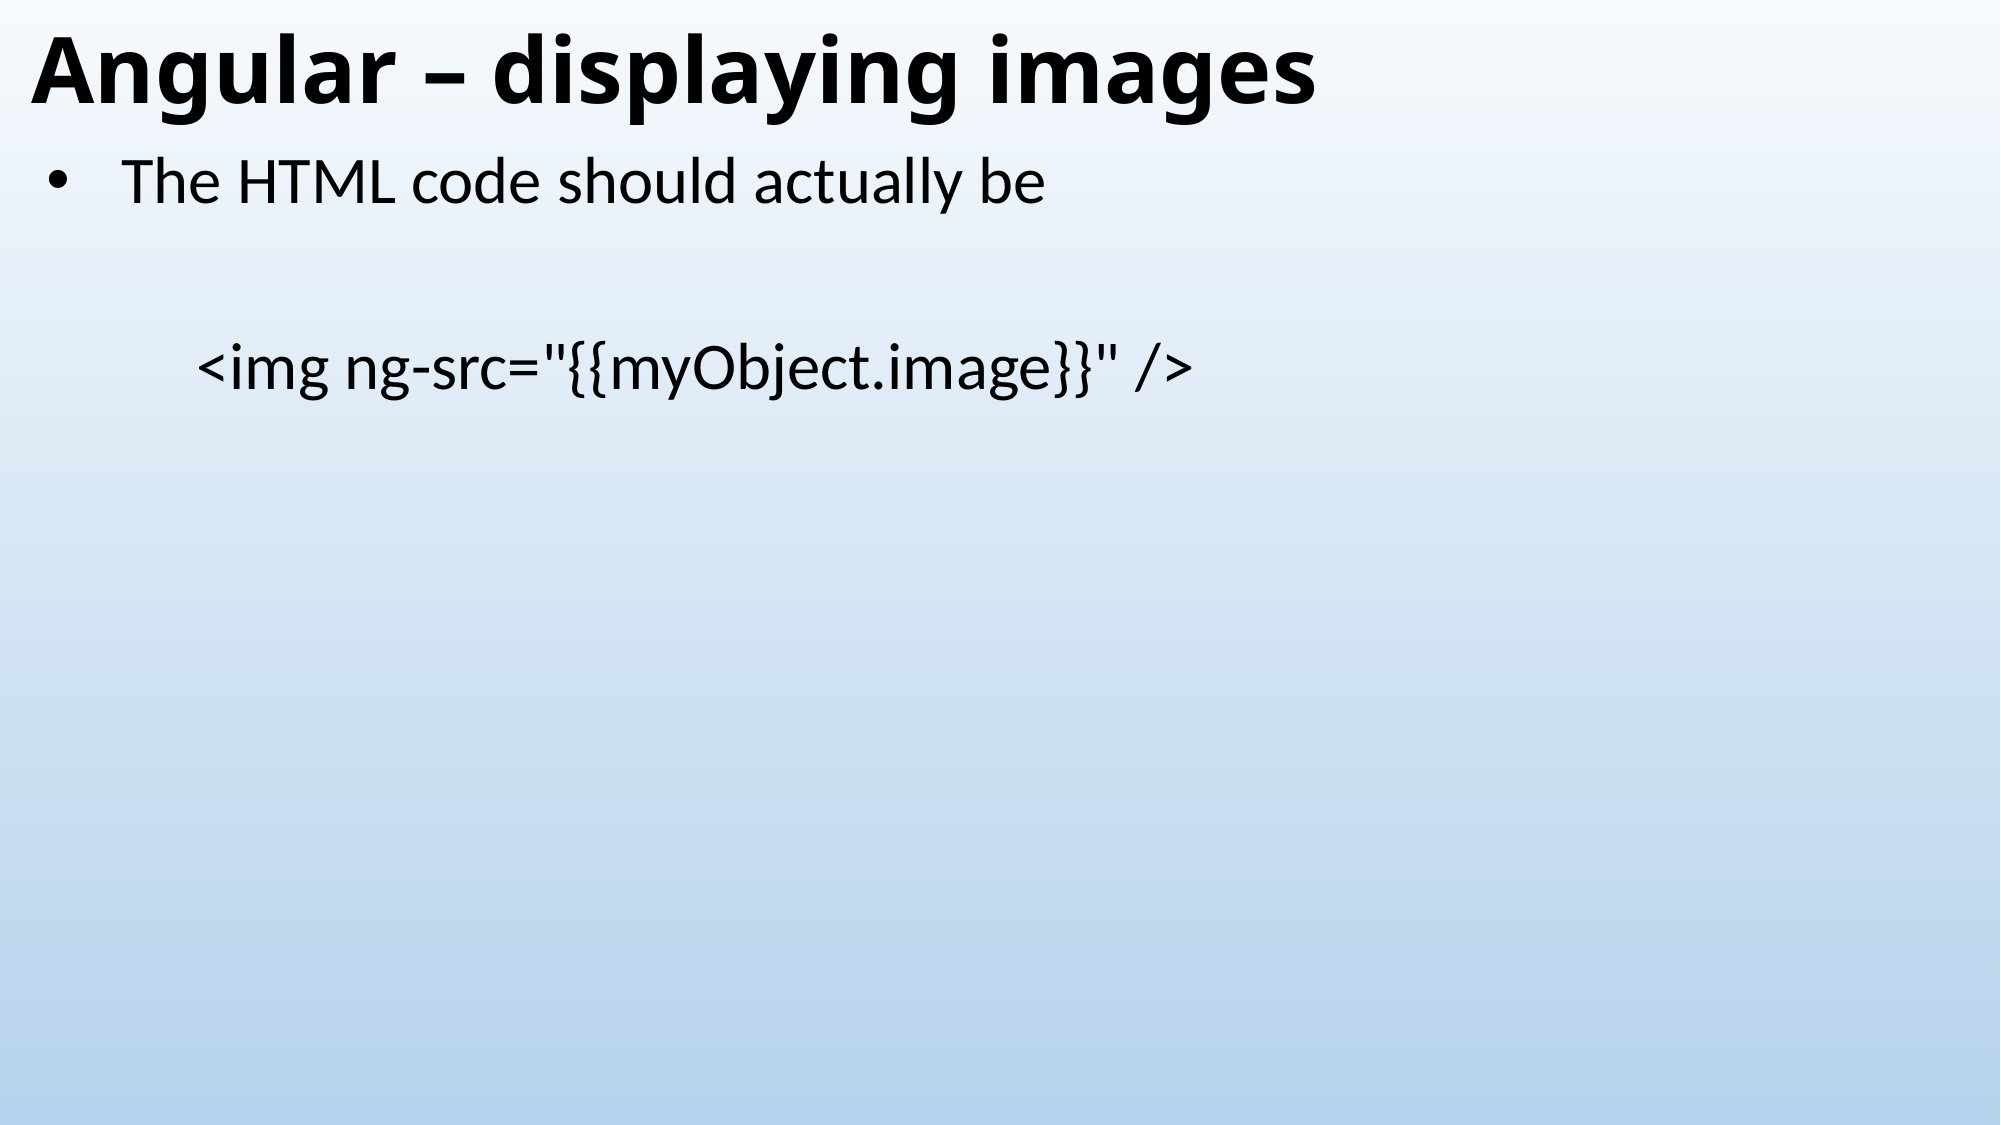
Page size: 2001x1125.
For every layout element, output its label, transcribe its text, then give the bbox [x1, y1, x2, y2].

title Angular – displaying images [16, 16, 1976, 139]
subtitle The HTML code should actually be <img ng-src="{{myObject.image}}" /> [31, 138, 1976, 1102]
